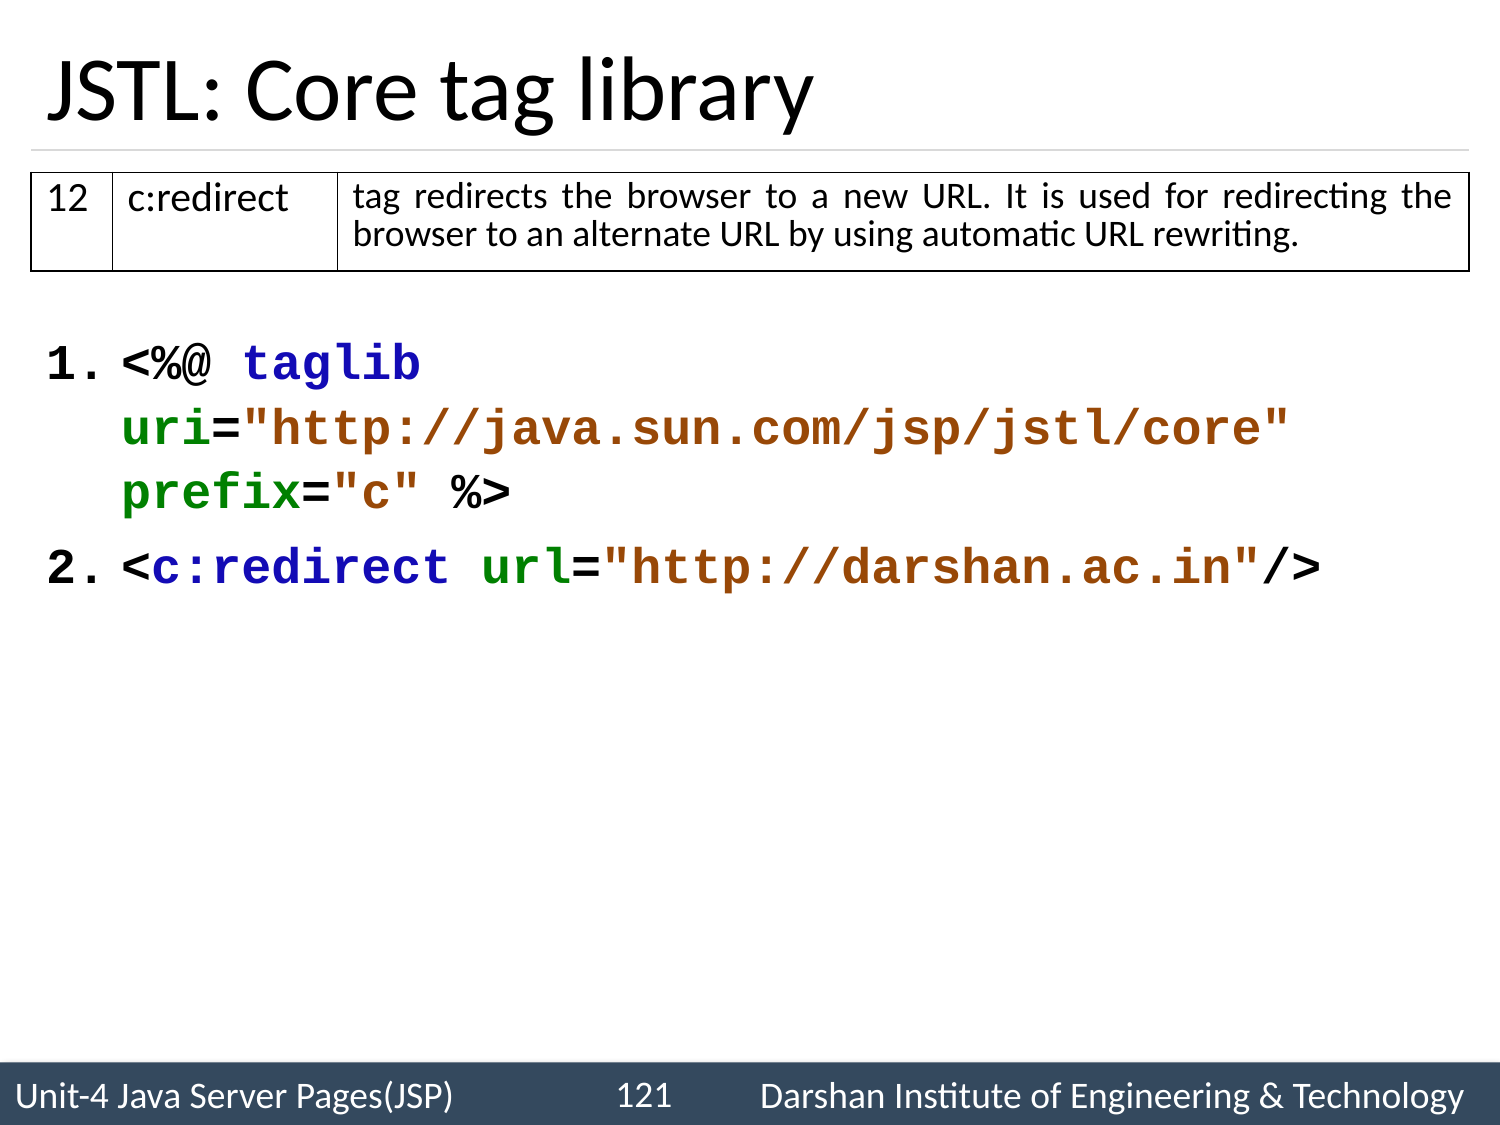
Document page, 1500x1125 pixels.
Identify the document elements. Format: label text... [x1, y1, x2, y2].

slide_number 121 [587, 1062, 688, 1123]
table_header tag redirects the browser to a new URL. It is used for redirecting the browser to an alternate URL by using automatic URL rewriting. [338, 173, 1468, 270]
table_header 12 [32, 173, 112, 270]
list <%@ taglib uri="http://java.sun.com/jsp/jstl/core" prefix="c" %> <c:redirect url="http://darshan.ac.in"/> [31, 322, 1469, 1038]
title JSTL: Core tag library [31, 17, 1469, 150]
table_header c:redirect [113, 173, 337, 270]
